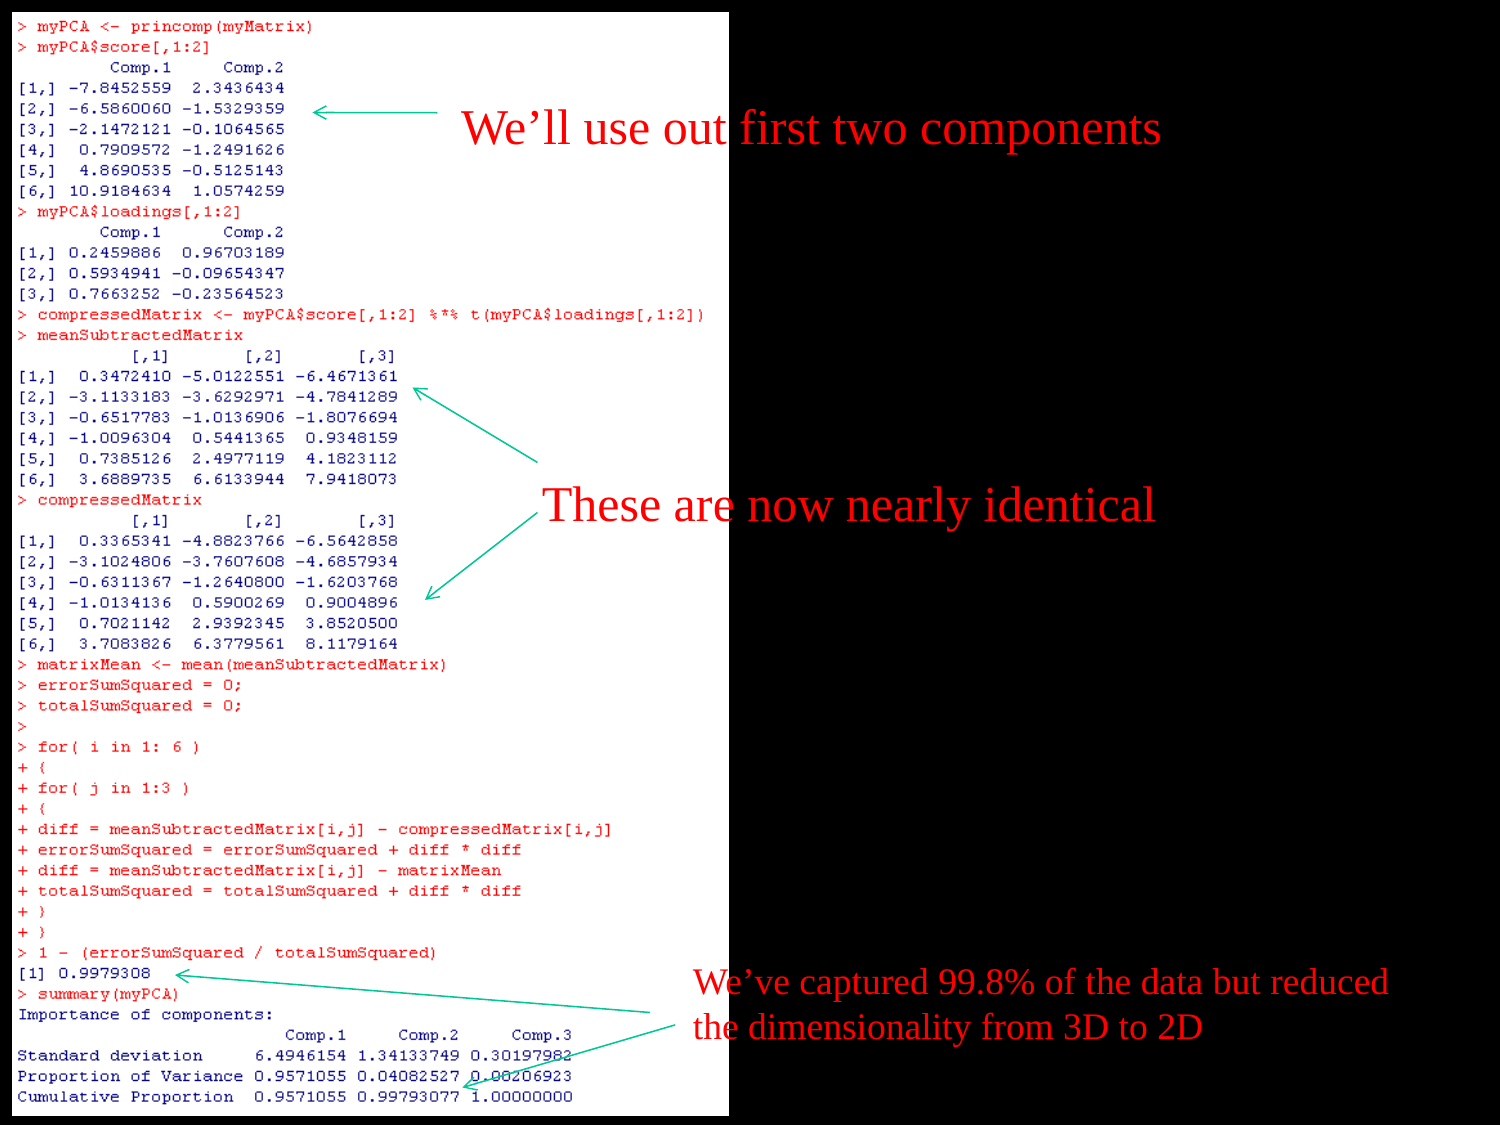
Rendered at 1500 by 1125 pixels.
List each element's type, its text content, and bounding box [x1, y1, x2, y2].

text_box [412, 387, 538, 463]
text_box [424, 512, 538, 601]
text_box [174, 974, 651, 1013]
text_box We’ve captured 99.8% of the data but reduced the dimensionality from 3D to 2D [734, 949, 1406, 1055]
picture [12, 12, 729, 1117]
text_box These are now nearly identical [734, 464, 1172, 539]
text_box We’ll use out first two components [734, 87, 1178, 163]
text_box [462, 1024, 676, 1088]
